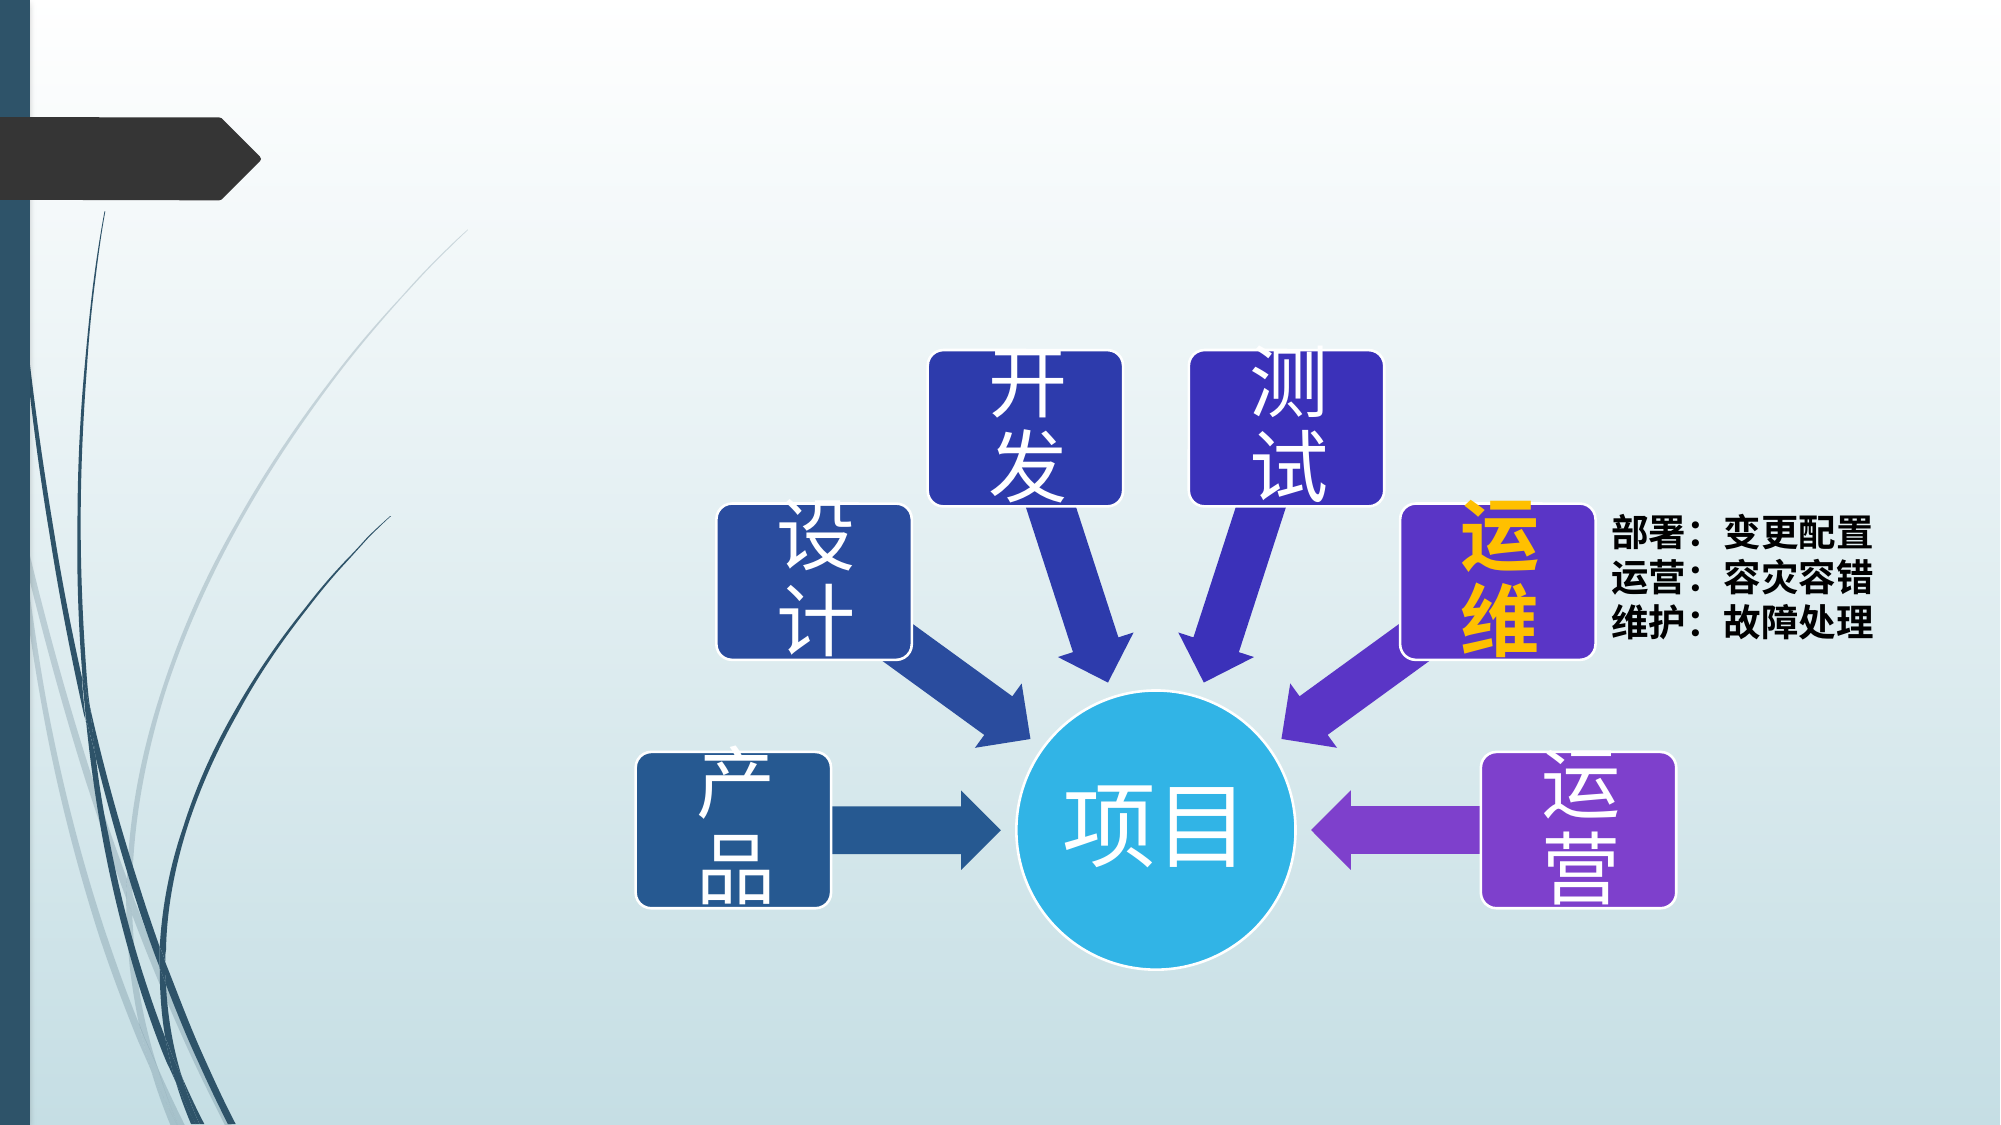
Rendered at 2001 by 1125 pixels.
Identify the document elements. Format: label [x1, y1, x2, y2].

list [424, 349, 1888, 971]
